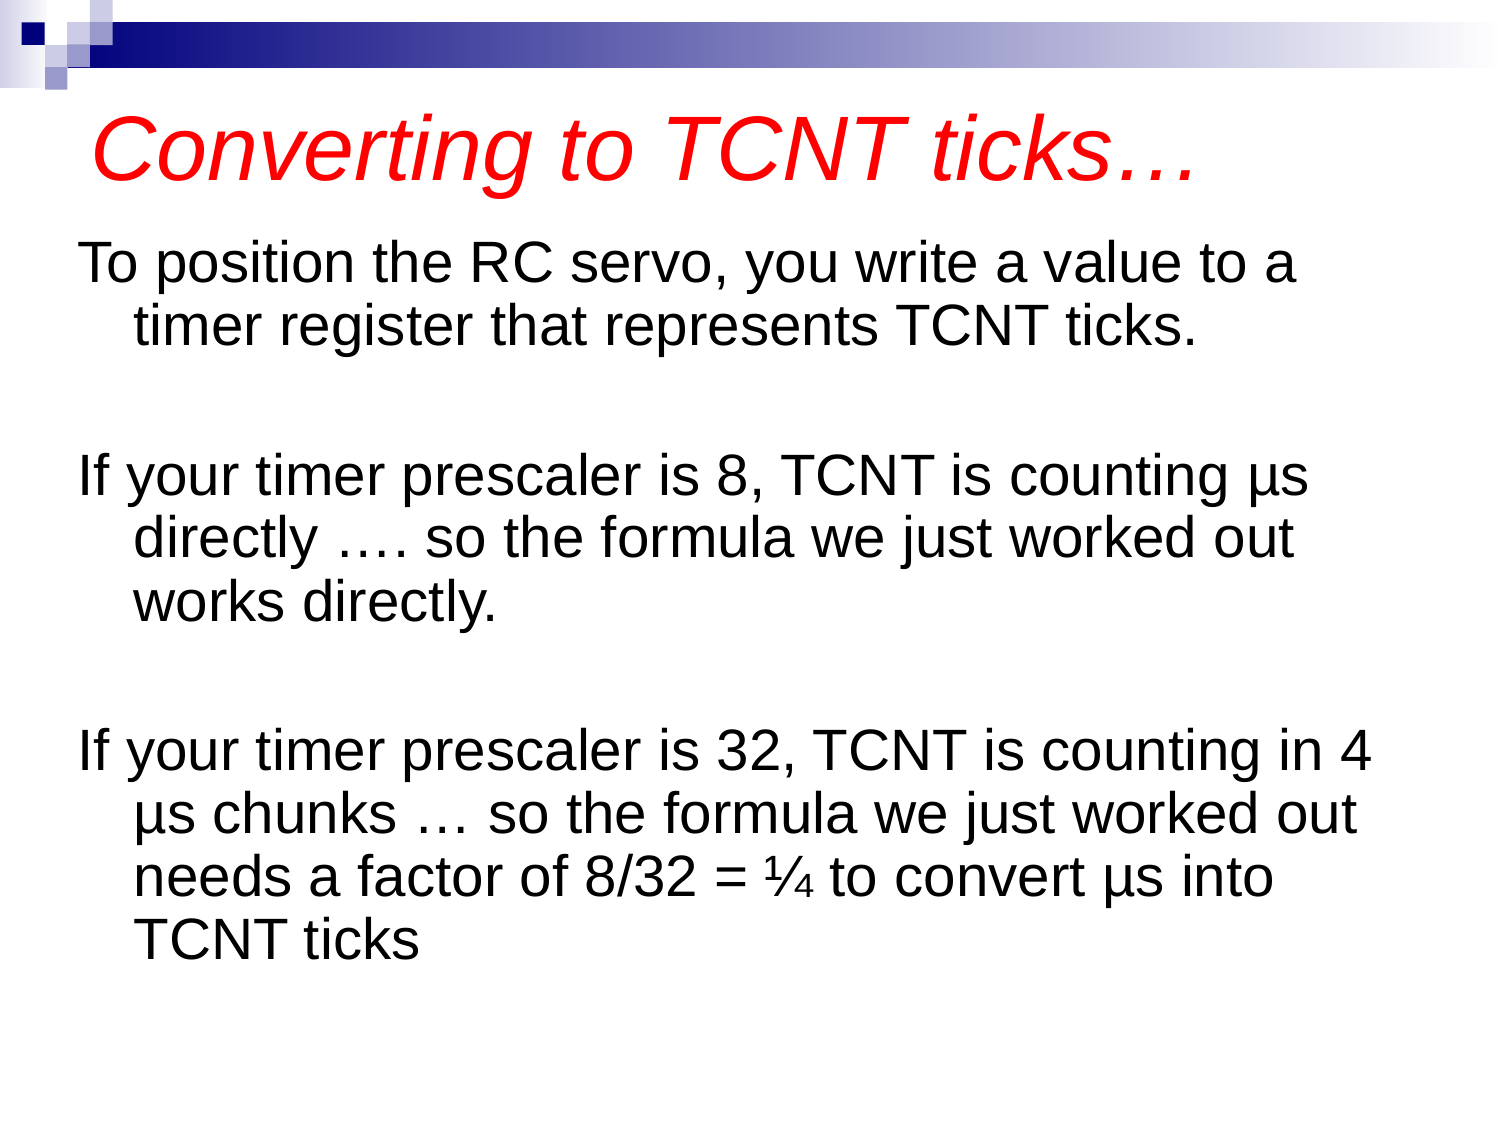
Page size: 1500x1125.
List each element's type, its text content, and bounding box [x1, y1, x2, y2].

list To position the RC servo, you write a value to a timer register that represents TCNT ticks. If your timer prescaler is 8, TCNT is counting µs directly …. so the formula we just worked out works directly. If your timer prescaler is 32, TCNT is counting in 4 µs chunks … so the formula we just worked out needs a factor of 8/32 = ¼ to convert µs into TCNT ticks [62, 224, 1413, 1063]
title Converting to TCNT ticks… [74, 74, 1426, 213]
